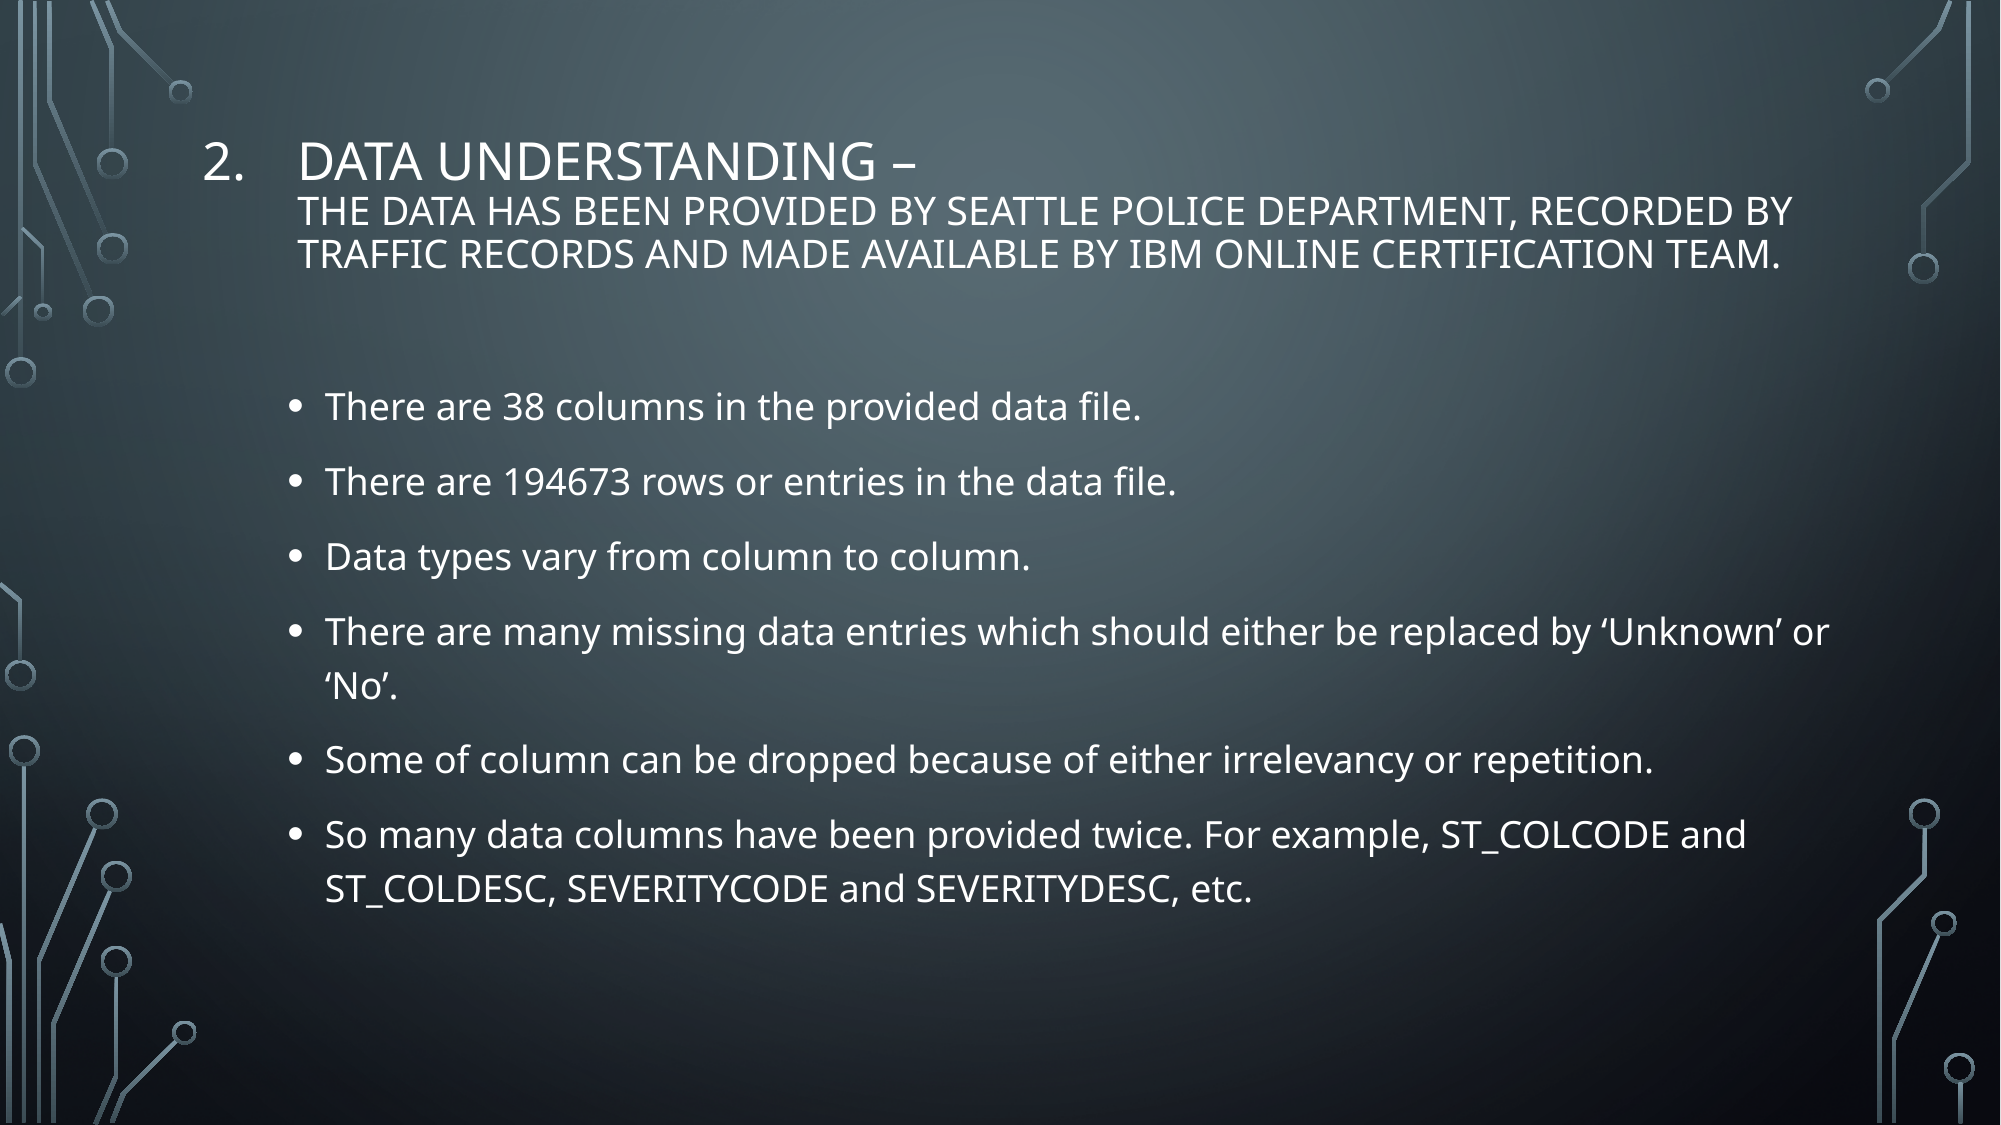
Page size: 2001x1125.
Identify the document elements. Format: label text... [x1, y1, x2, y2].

title Data understanding – The data has been provided by Seattle police department, recorded by traffic records and made available by IBM online certification team. [187, 112, 1813, 356]
list There are 38 columns in the provided data file. There are 194673 rows or entries in the data file. Data types vary from column to column. There are many missing data entries which should either be replaced by ‘Unknown’ or ‘No’. Some of column can be dropped because of either irrelevancy or repetition. So many data columns have been provided twice. For example, ST_COLCODE and ST_COLDESC, SEVERITYCODE and SEVERITYDESC, etc. [272, 366, 1898, 948]
